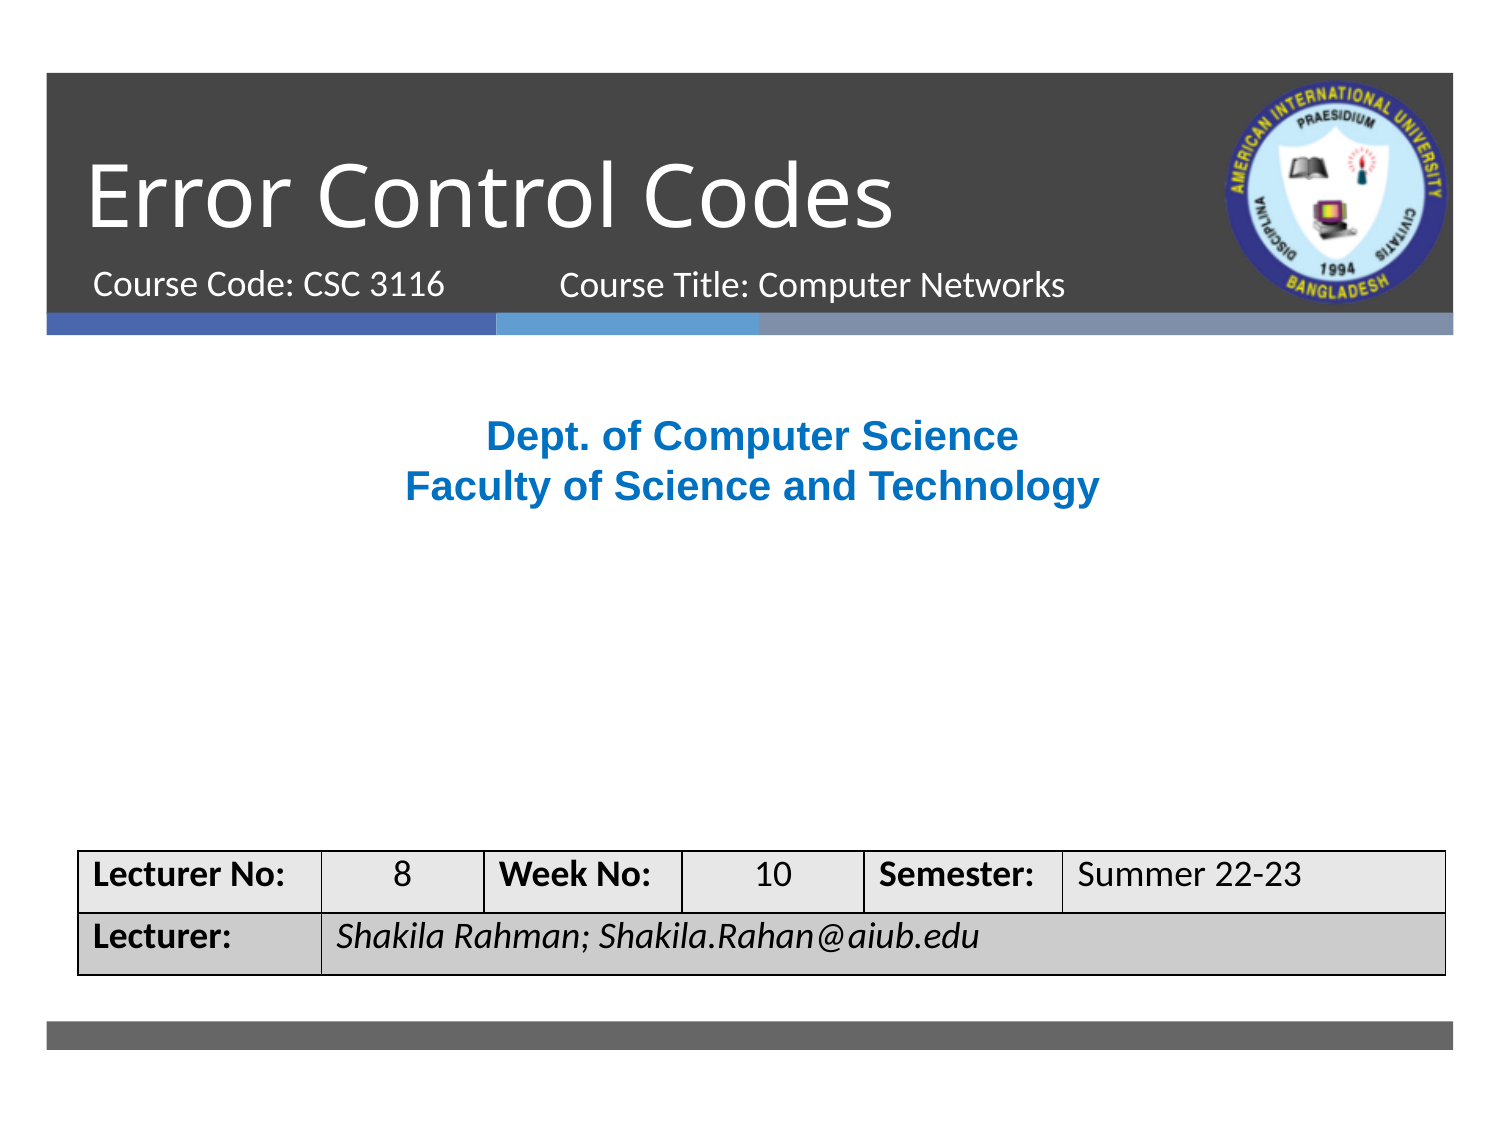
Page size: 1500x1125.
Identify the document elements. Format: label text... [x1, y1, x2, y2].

table_header Semester: [865, 852, 1062, 912]
table_header 10 [683, 852, 863, 912]
table_header Summer 22-23 [1063, 852, 1445, 912]
table_header 8 [322, 852, 483, 912]
table_header Lecturer No: [79, 852, 321, 912]
text_box Course Title: Computer Networks [544, 252, 1228, 332]
title Error Control Codes [69, 73, 1351, 253]
text_box Dept. of Computer Science Faculty of Science and Technology [12, 401, 1493, 517]
table_cell Shakila Rahman; Shakila.Rahan@aiub.edu [322, 914, 1445, 974]
table_header Week No: [485, 852, 681, 912]
subtitle Course Code: CSC 3116 [78, 251, 536, 331]
table_cell Lecturer: [79, 914, 321, 974]
picture [1228, 75, 1454, 310]
